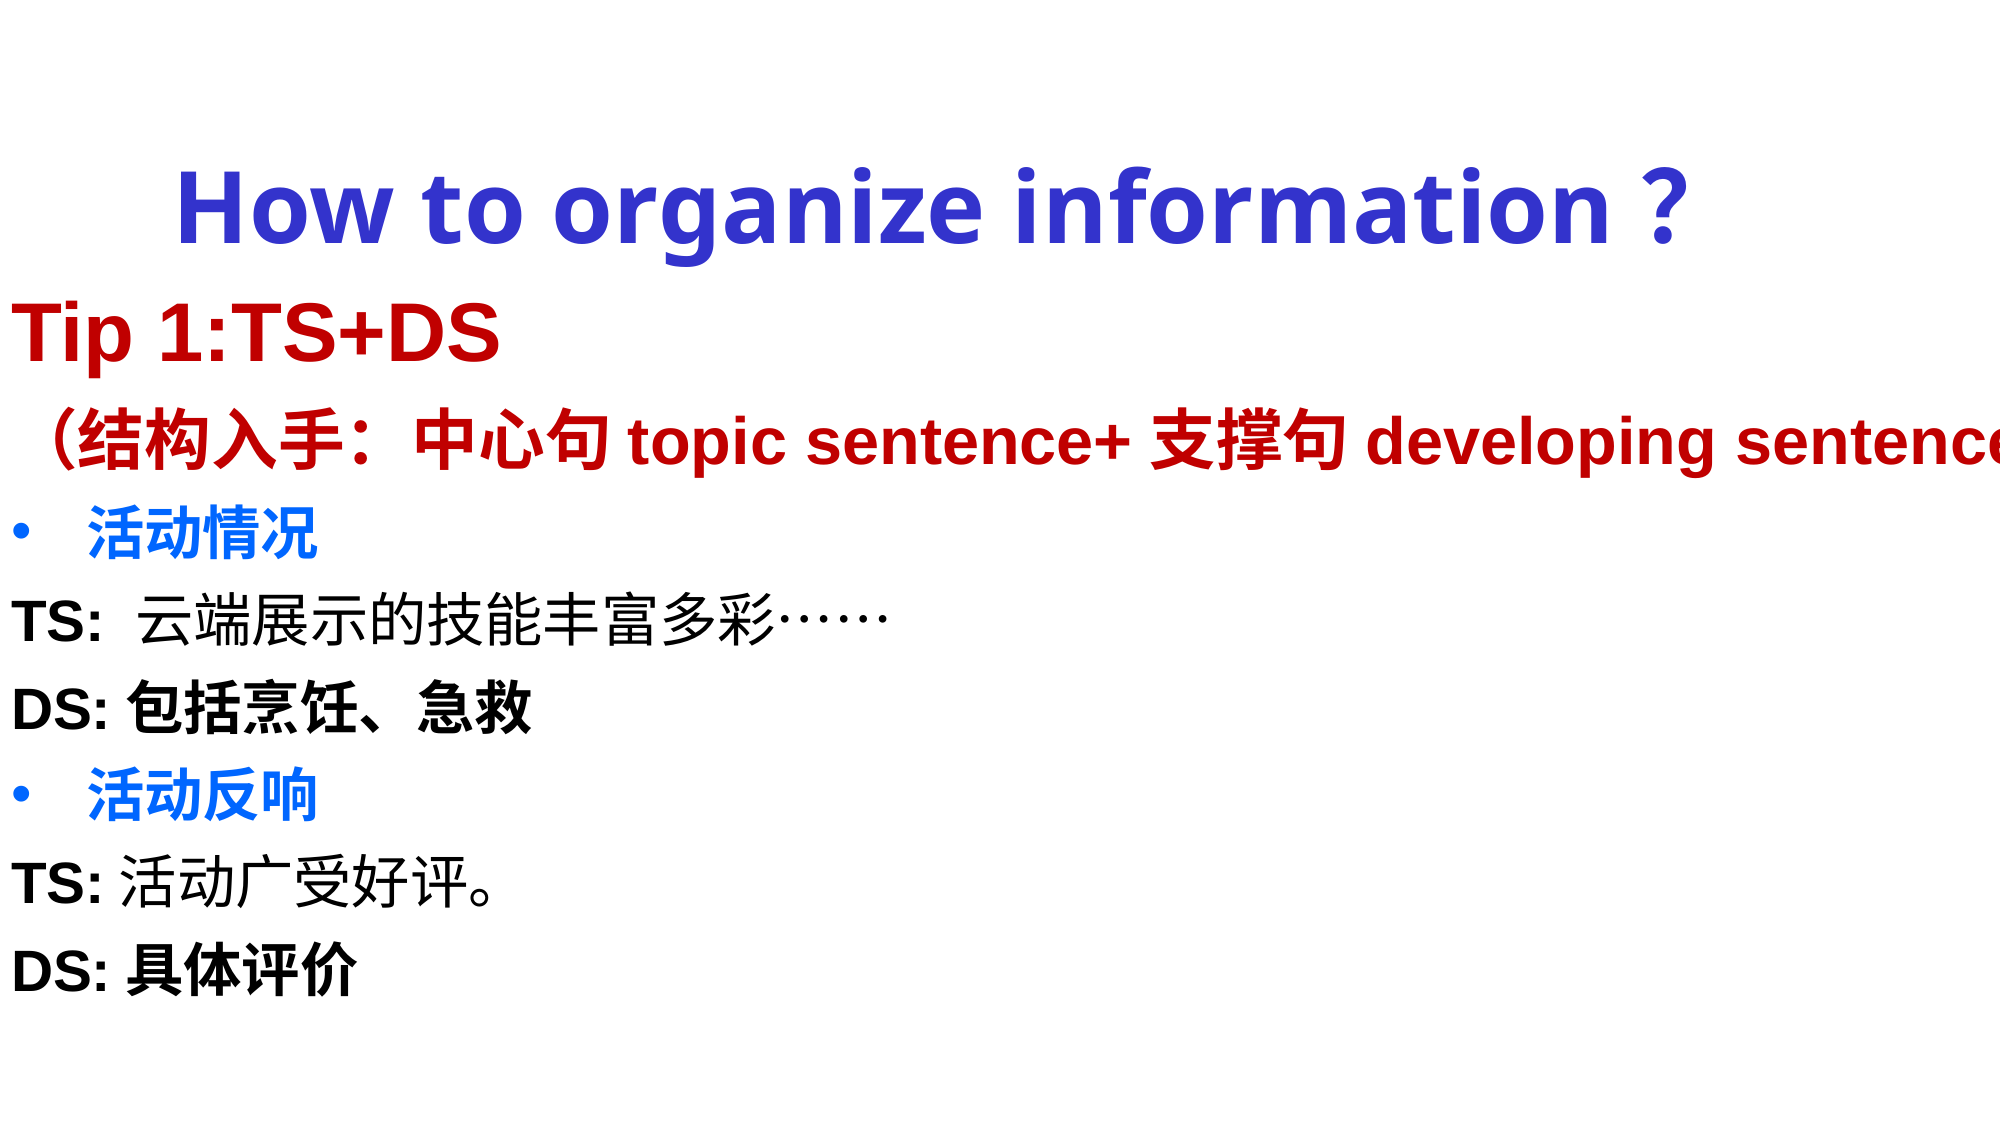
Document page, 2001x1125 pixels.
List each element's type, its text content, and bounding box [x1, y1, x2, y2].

text_box Tip 1:TS+DS （结构入手：中心句topic sentence+支撑句developing sentence） 活动情况 TS: 云端展示的技能丰富多彩…… DS:包括烹饪、急救 活动反响 TS:活动广受好评。 DS:具体评价 [0, 271, 2000, 1011]
text_box How to organize information？ [137, 1, 1775, 271]
